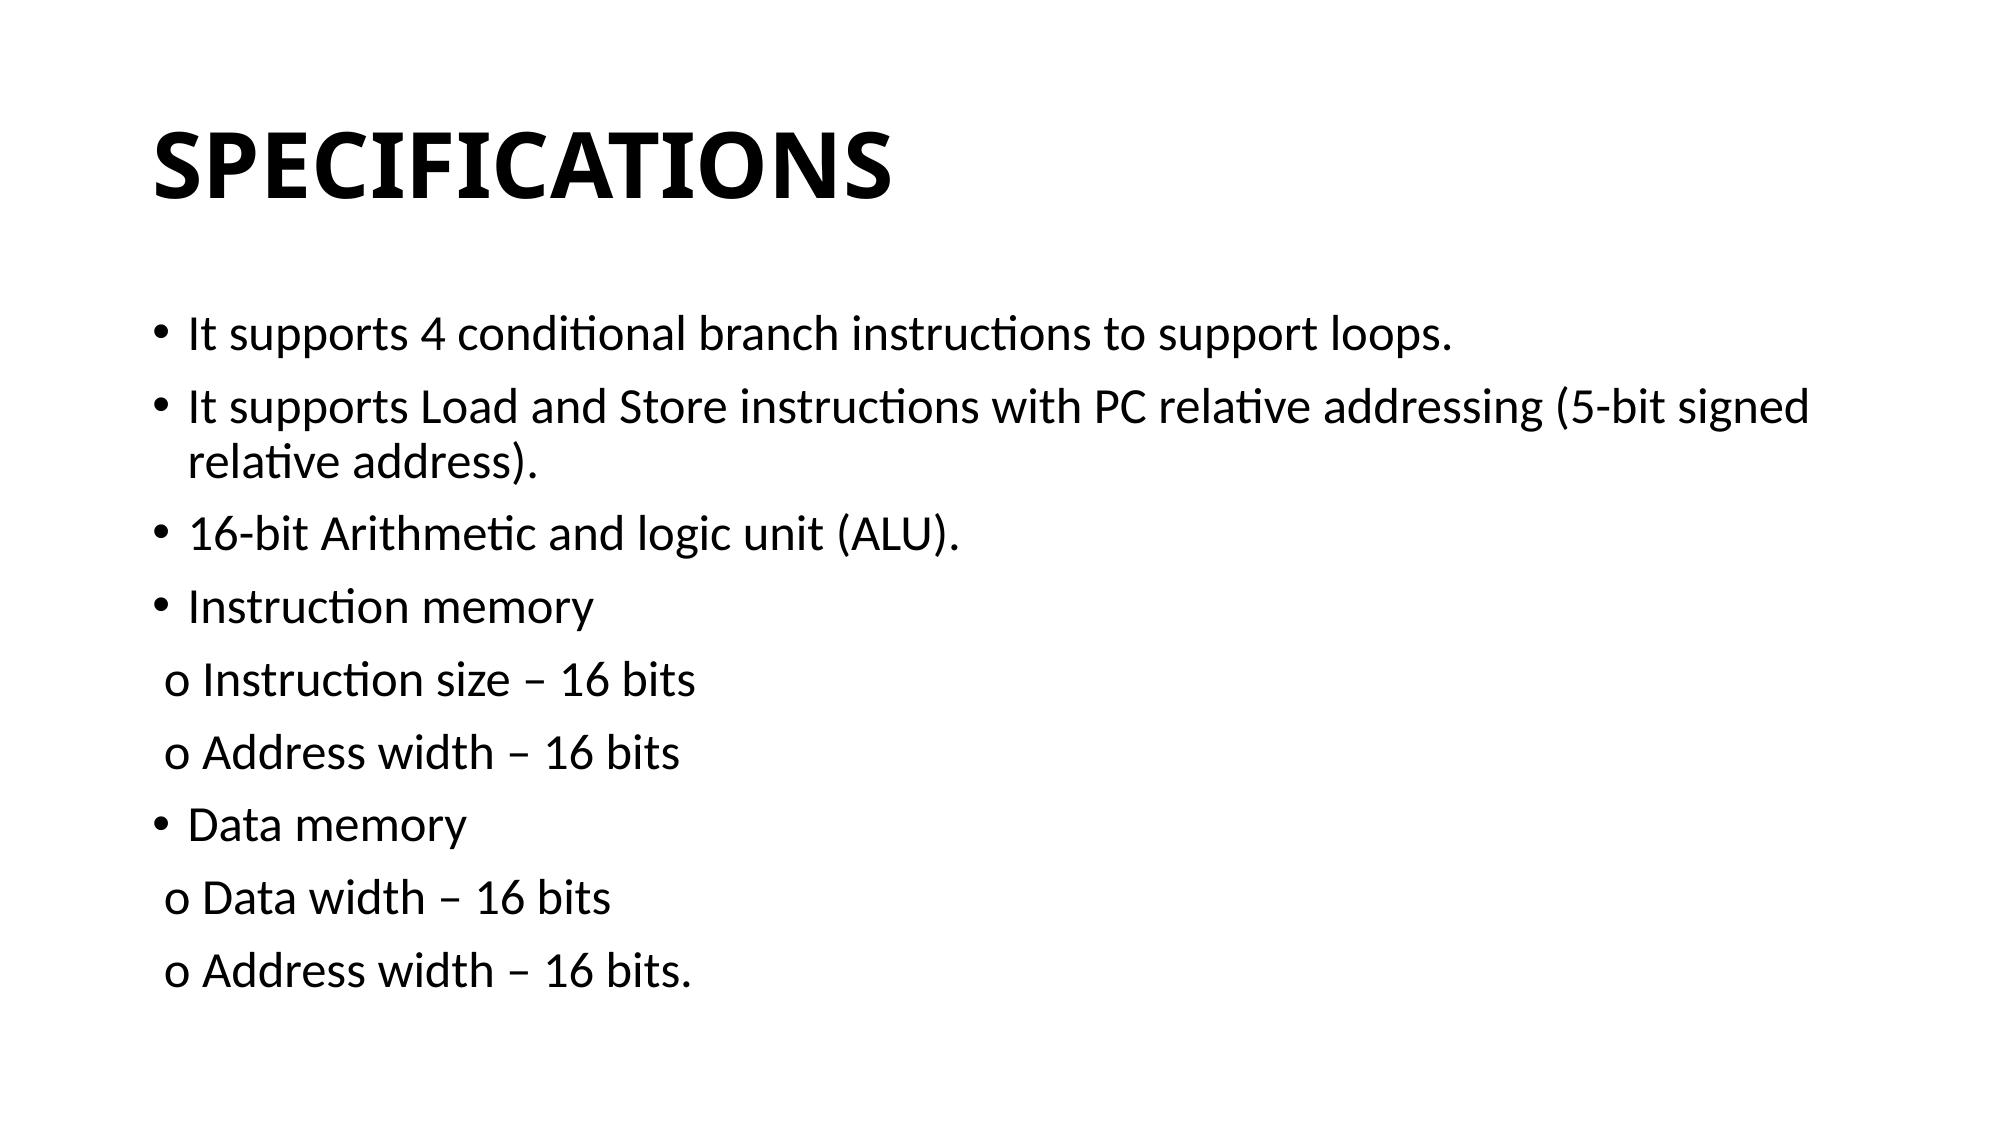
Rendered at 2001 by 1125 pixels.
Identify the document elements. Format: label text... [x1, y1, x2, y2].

list It supports 4 conditional branch instructions to support loops. It supports Load and Store instructions with PC relative addressing (5-bit signed relative address). 16-bit Arithmetic and logic unit (ALU). Instruction memory o Instruction size – 16 bits o Address width – 16 bits Data memory o Data width – 16 bits o Address width – 16 bits. [137, 299, 1863, 1014]
title SPECIFICATIONS [137, 59, 1863, 278]
